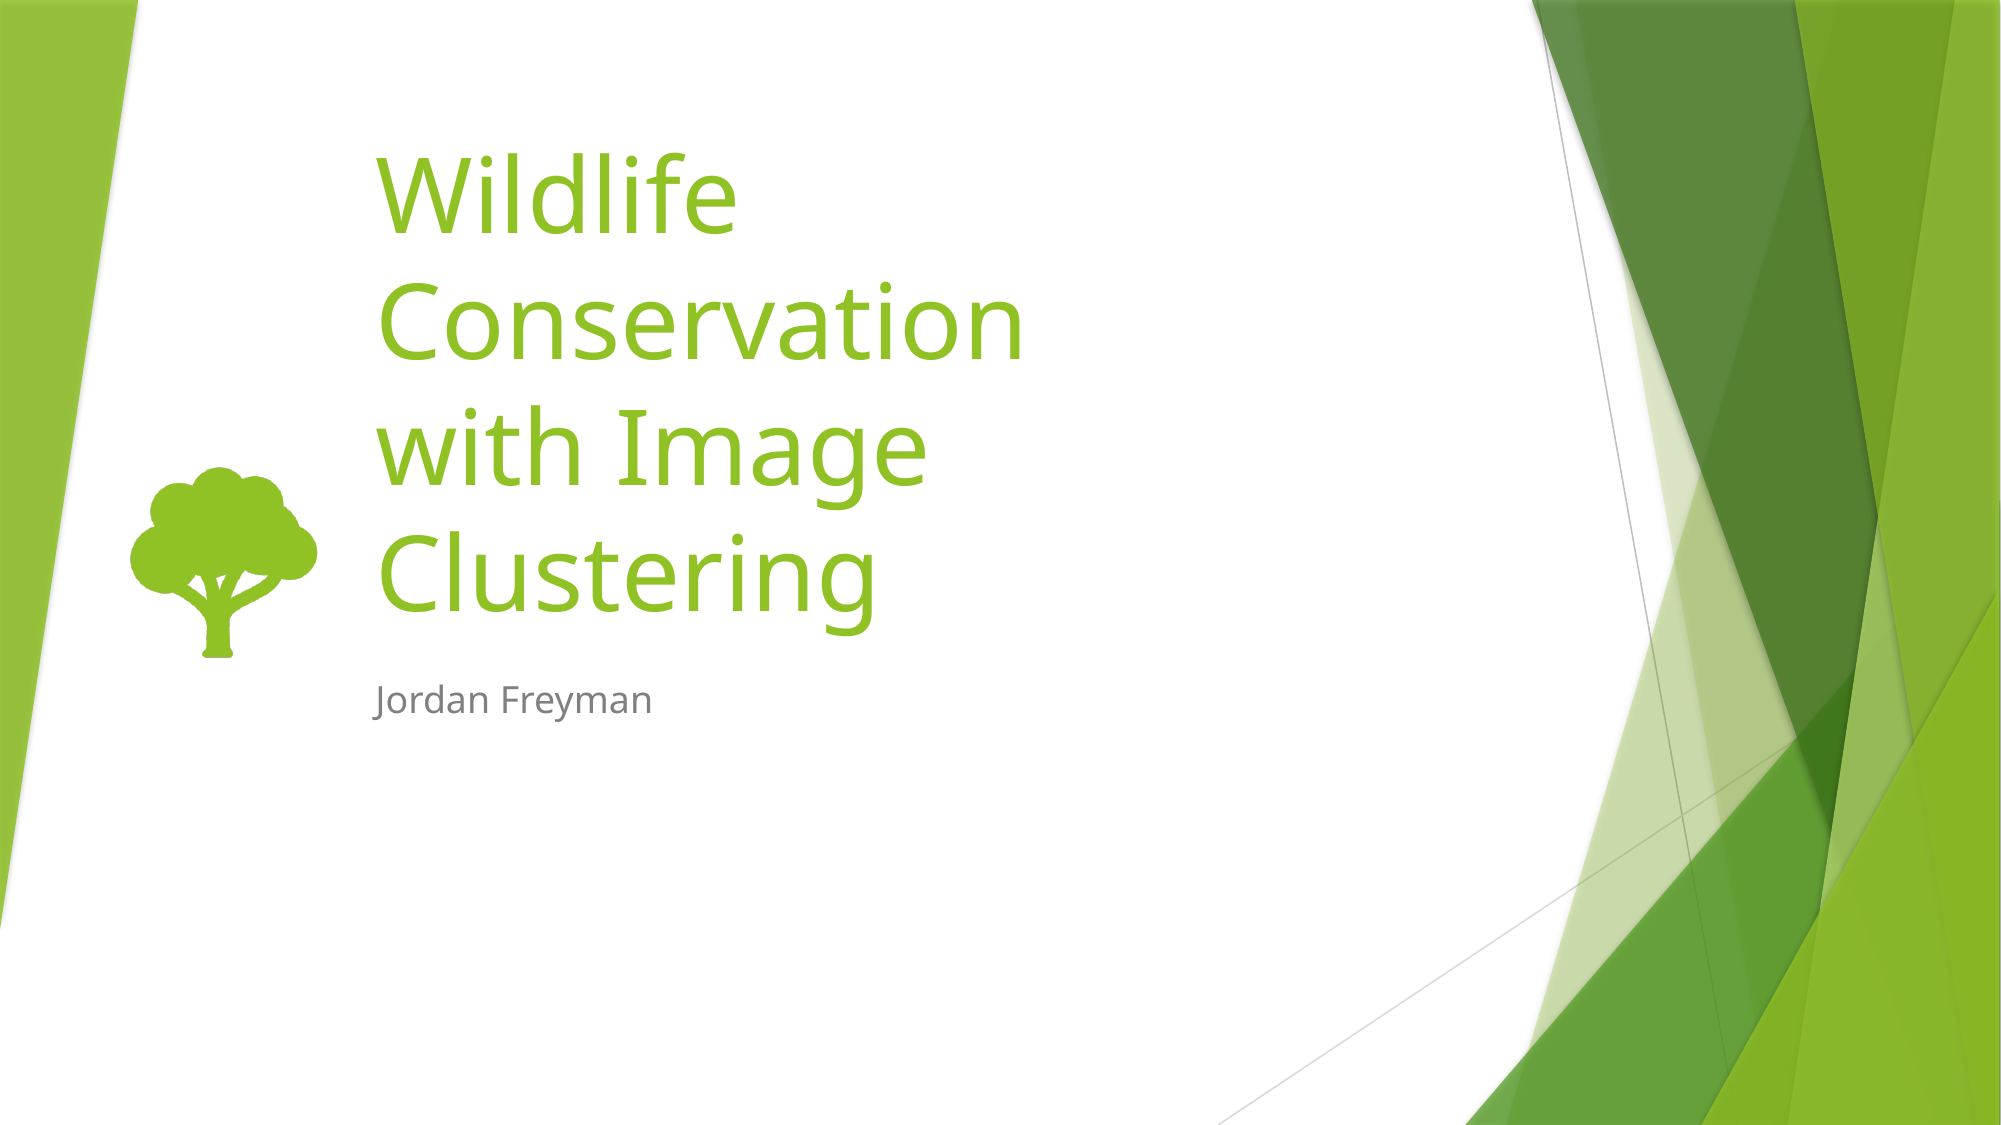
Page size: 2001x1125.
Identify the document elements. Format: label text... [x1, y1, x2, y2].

picture [117, 454, 330, 668]
subtitle Jordan Freyman [360, 669, 1178, 1007]
title Wildlife Conservation with Image Clustering [360, 120, 1178, 640]
